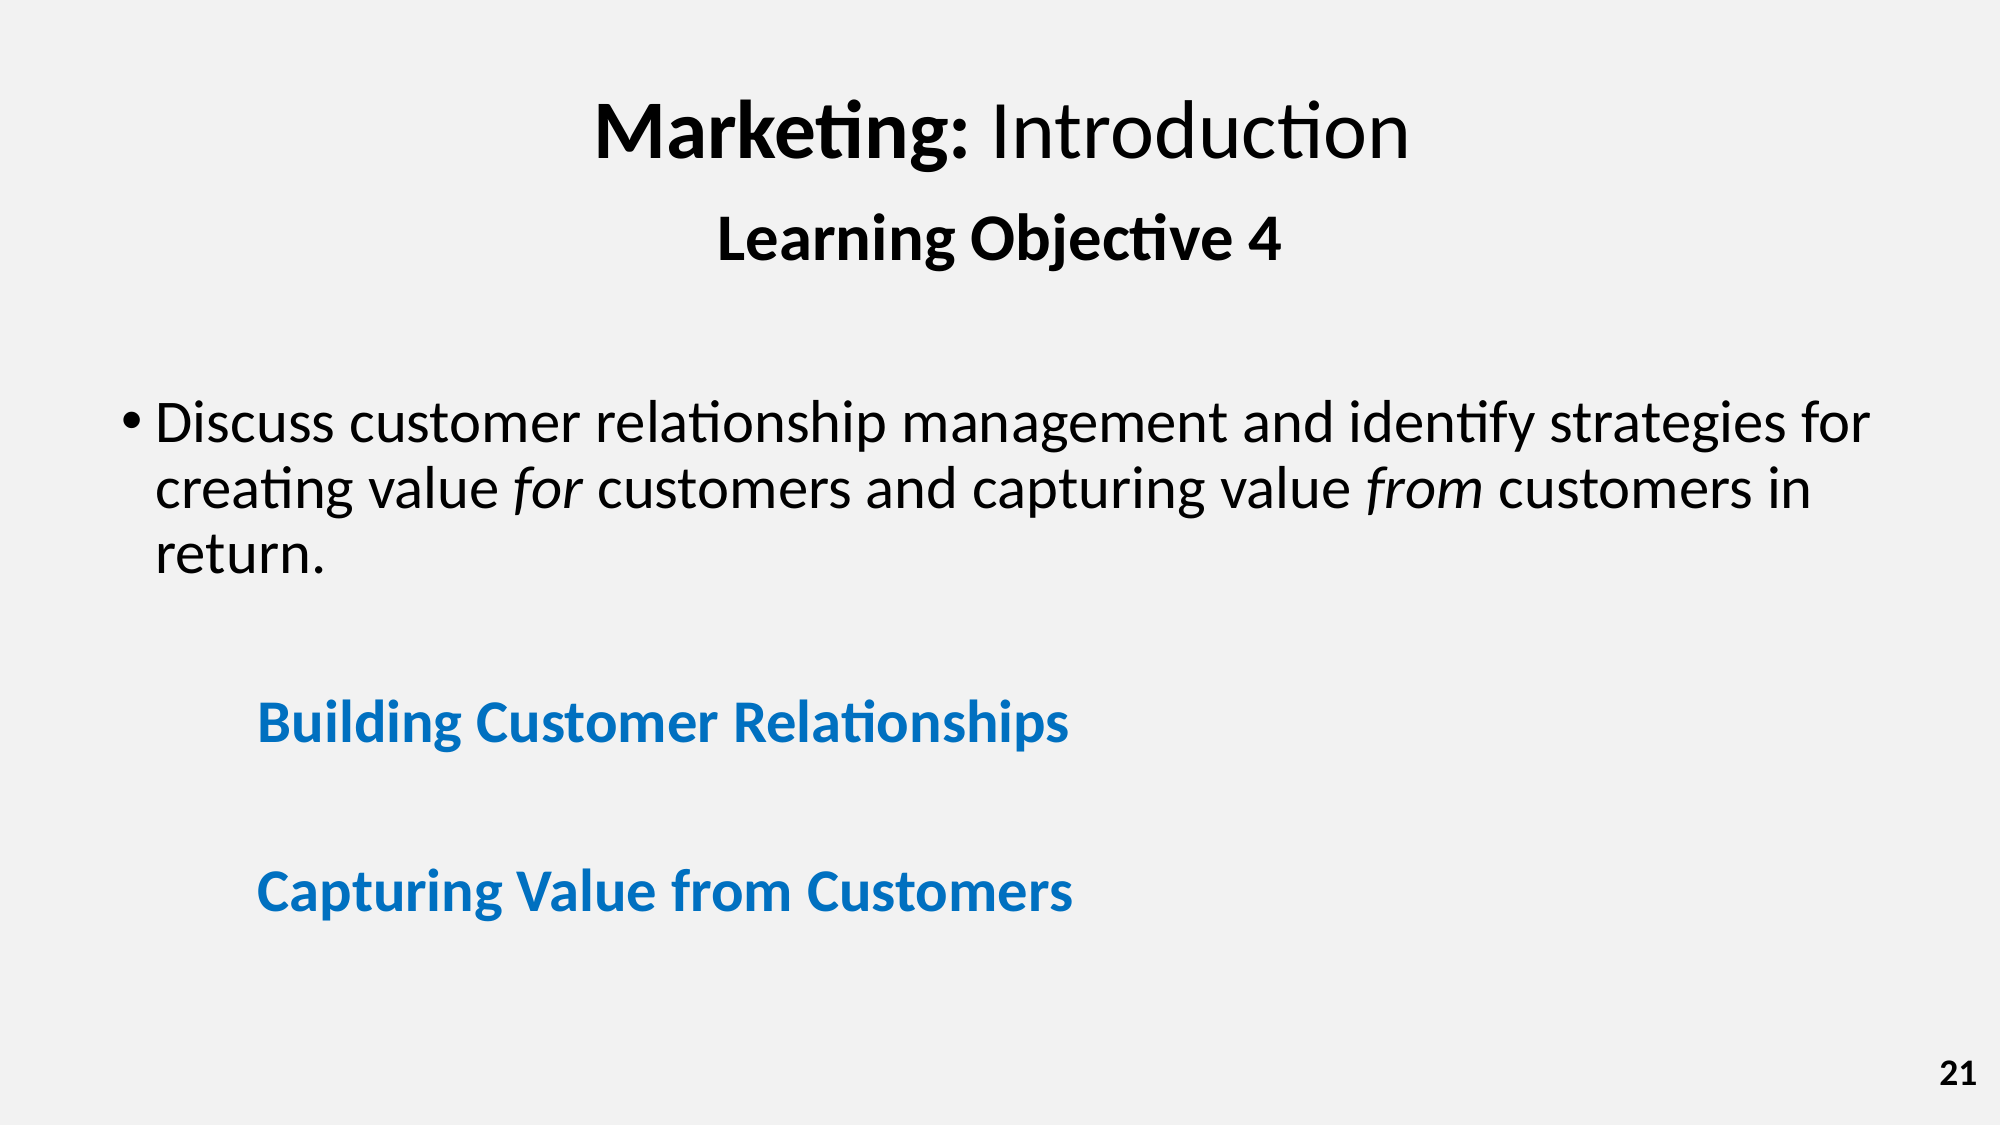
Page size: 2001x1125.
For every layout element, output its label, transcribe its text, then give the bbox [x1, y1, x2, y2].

list Learning Objective 4 [216, 195, 1784, 300]
title Marketing: Introduction [43, 37, 1962, 225]
list Discuss customer relationship management and identify strategies for creating value for customers and capturing value from customers in return. Building Customer Relationships Capturing Value from Customers [106, 383, 1907, 933]
text_box 21 [1800, 1040, 1992, 1101]
